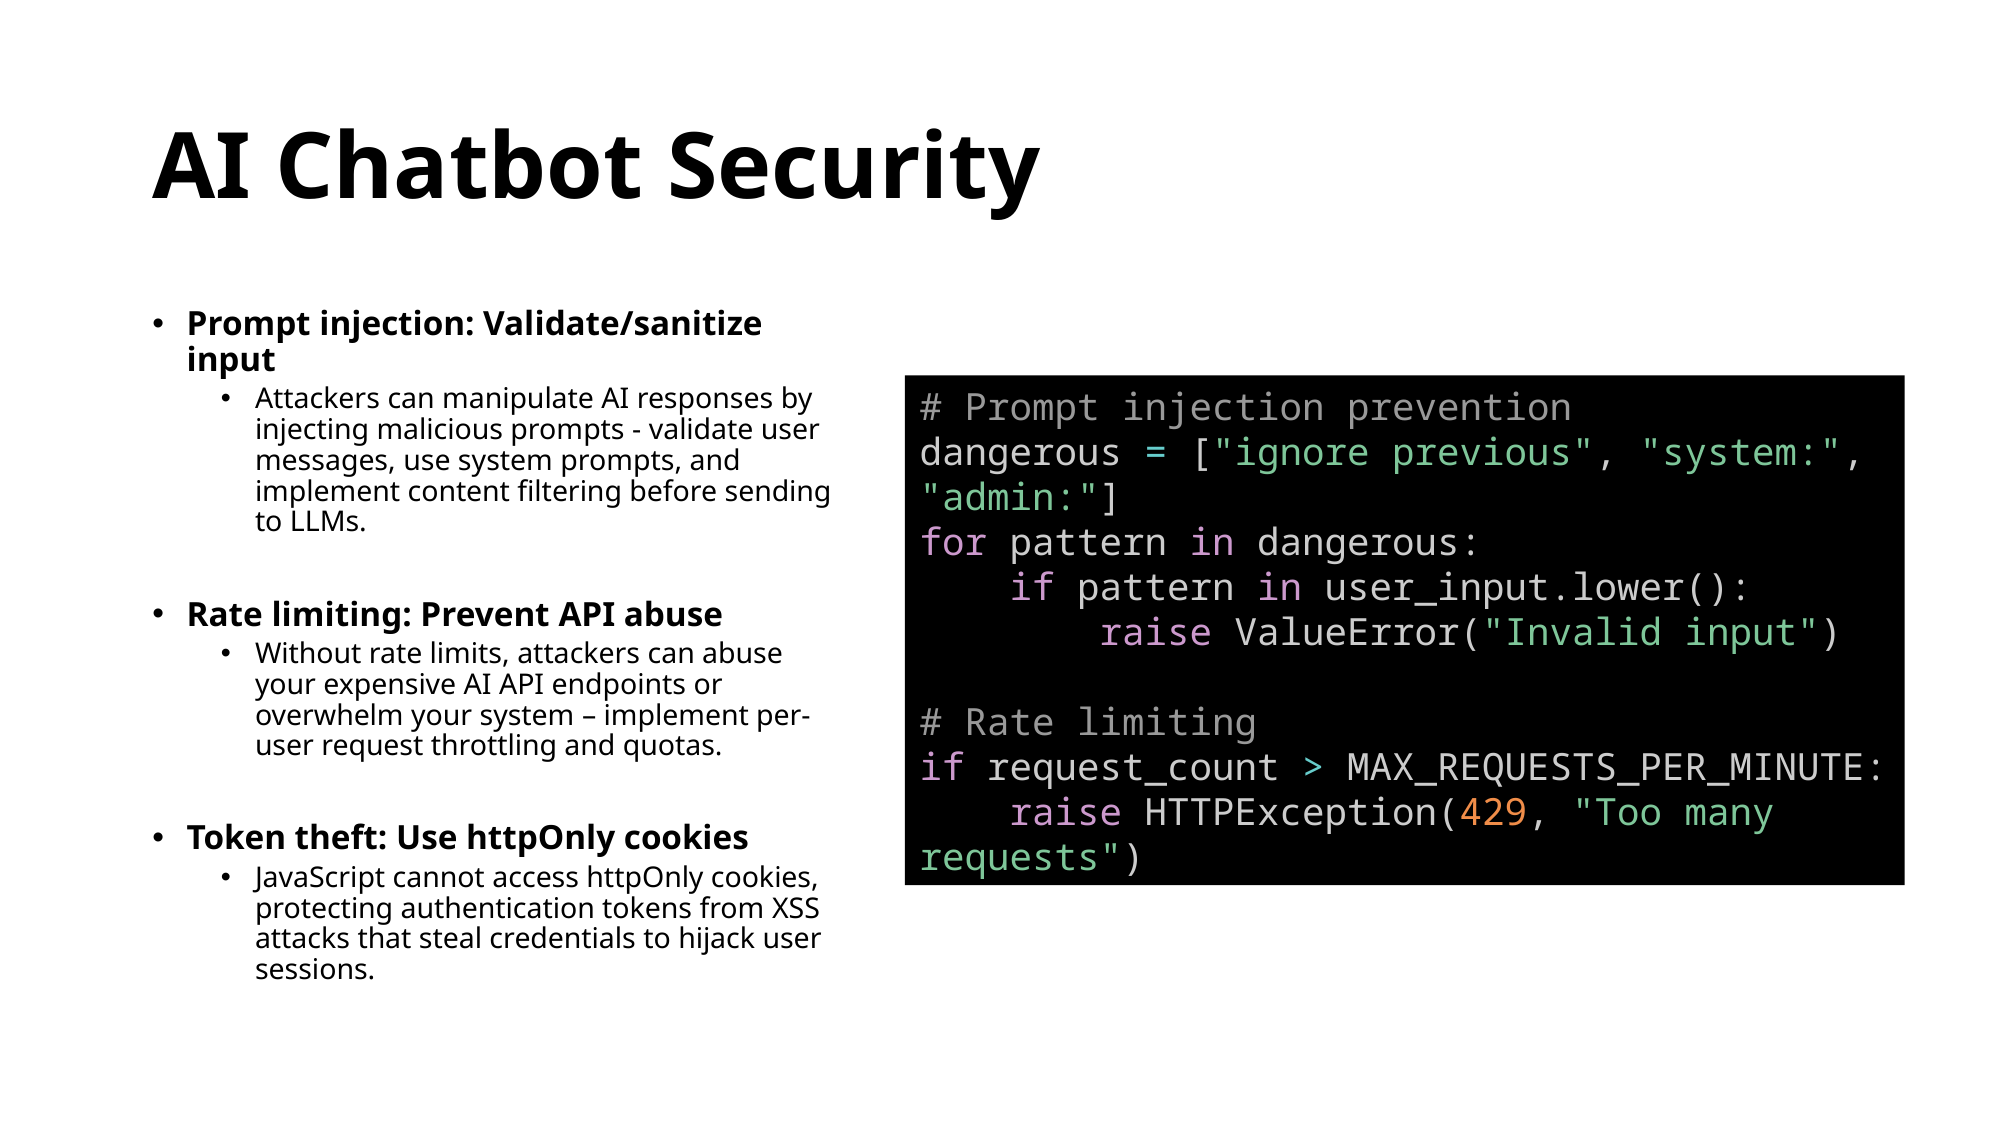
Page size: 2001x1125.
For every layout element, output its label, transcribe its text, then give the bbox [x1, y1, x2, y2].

text_box # Prompt injection prevention dangerous = ["ignore previous", "system:", "admin:"] for pattern in dangerous: if pattern in user_input.lower(): raise ValueError("Invalid input") # Rate limiting if request_count > MAX_REQUESTS_PER_MINUTE: raise HTTPException(429, "Too many requests") [904, 375, 1905, 886]
list Prompt injection: Validate/sanitize input Attackers can manipulate AI responses by injecting malicious prompts - validate user messages, use system prompts, and implement content filtering before sending to LLMs. Rate limiting: Prevent API abuse Without rate limits, attackers can abuse your expensive AI API endpoints or overwhelm your system – implement per-user request throttling and quotas. Token theft: Use httpOnly cookies JavaScript cannot access httpOnly cookies, protecting authentication tokens from XSS attacks that steal credentials to hijack user sessions. [137, 299, 852, 1014]
title AI Chatbot Security [137, 59, 1863, 278]
